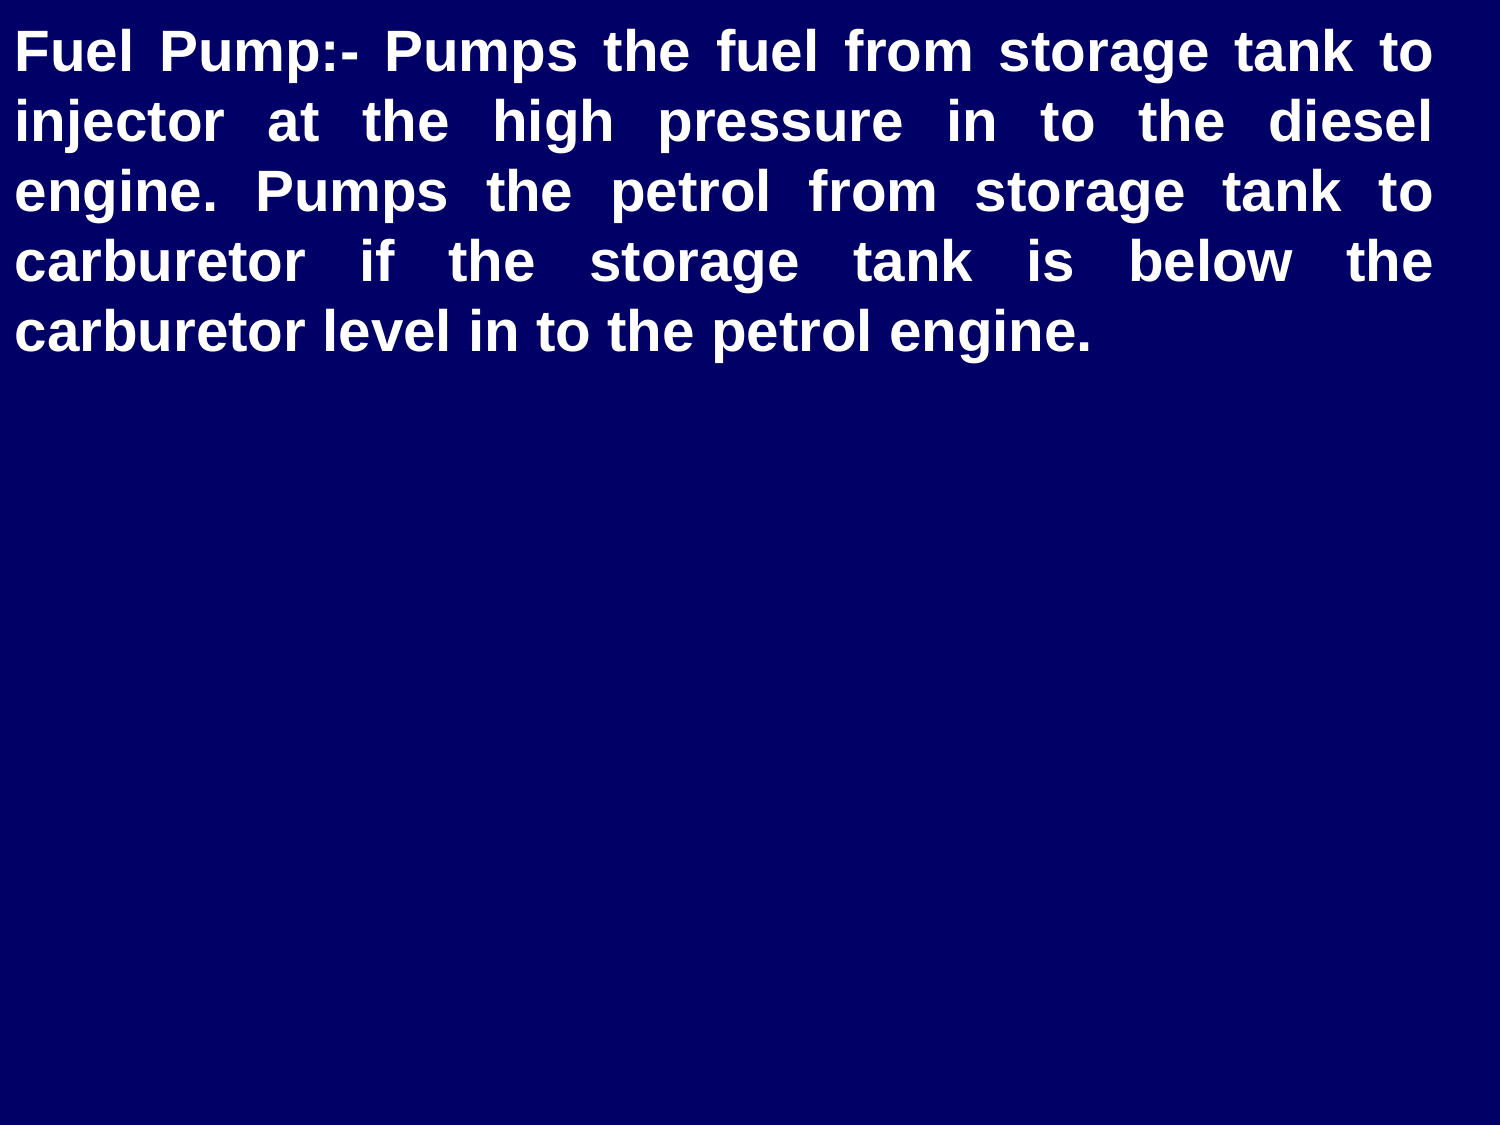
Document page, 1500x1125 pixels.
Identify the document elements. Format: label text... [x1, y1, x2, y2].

text_box Fuel Pump:- Pumps the fuel from storage tank to injector at the high pressure in to the diesel engine. Pumps the petrol from storage tank to carburetor if the storage tank is below the carburetor level in to the petrol engine. [0, 5, 1450, 500]
